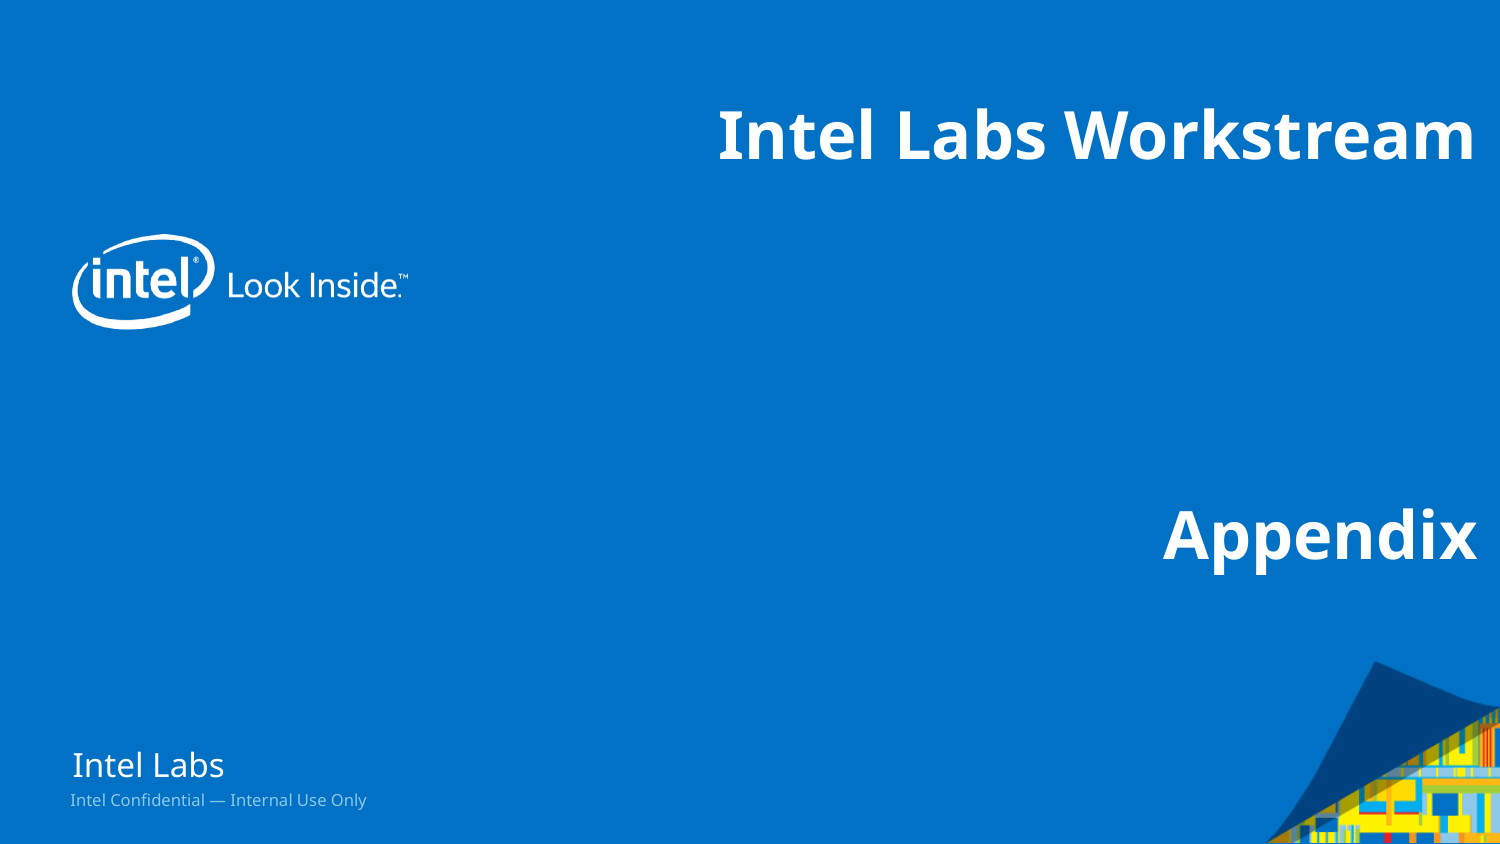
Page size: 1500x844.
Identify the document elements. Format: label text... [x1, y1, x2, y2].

picture [1266, 661, 1500, 843]
title Intel Labs Workstream Appendix [12, 104, 1478, 573]
